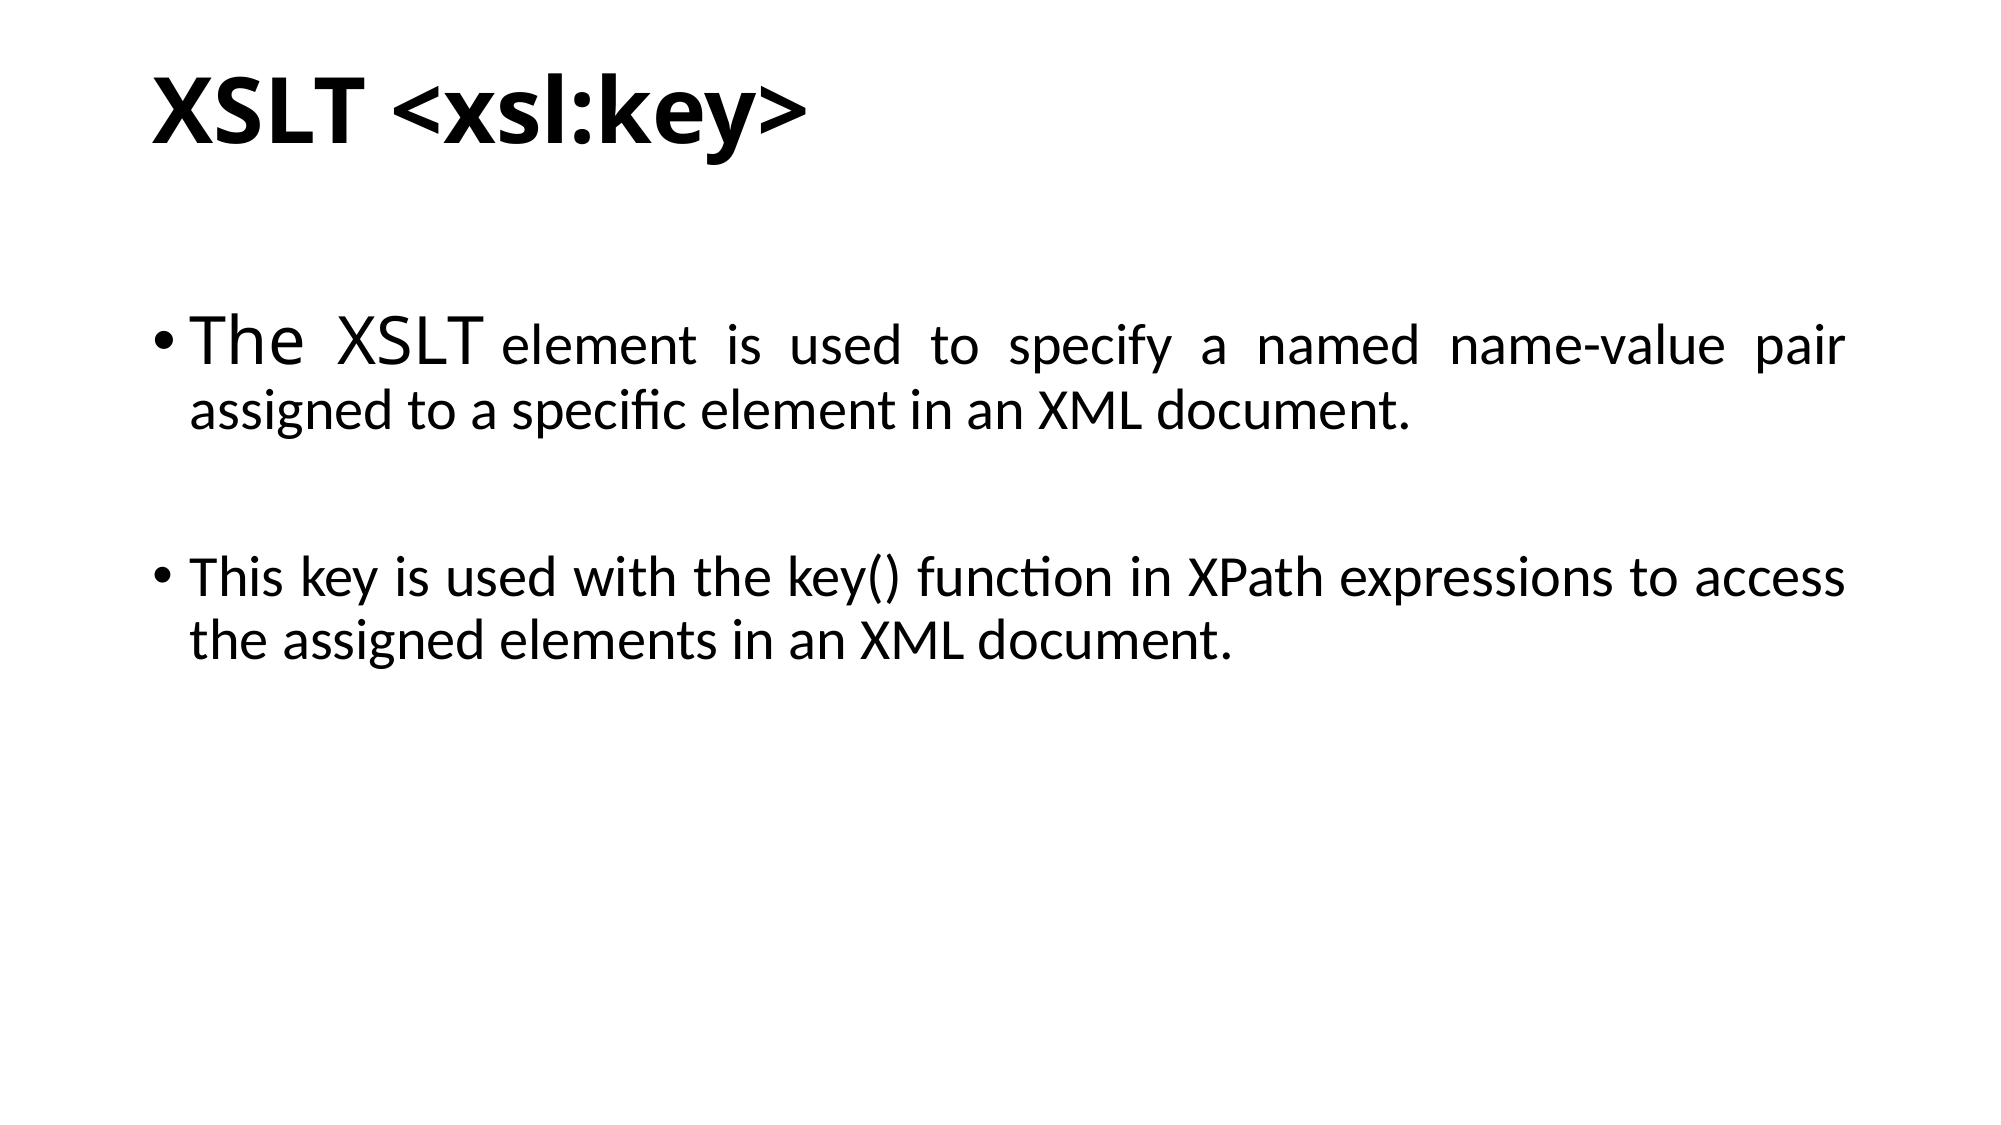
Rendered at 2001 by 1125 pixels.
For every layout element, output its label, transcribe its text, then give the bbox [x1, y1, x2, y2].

title XSLT <xsl:key> [137, 59, 1863, 278]
list The XSLT element is used to specify a named name-value pair assigned to a specific element in an XML document. This key is used with the key() function in XPath expressions to access the assigned elements in an XML document. [137, 299, 1863, 1014]
